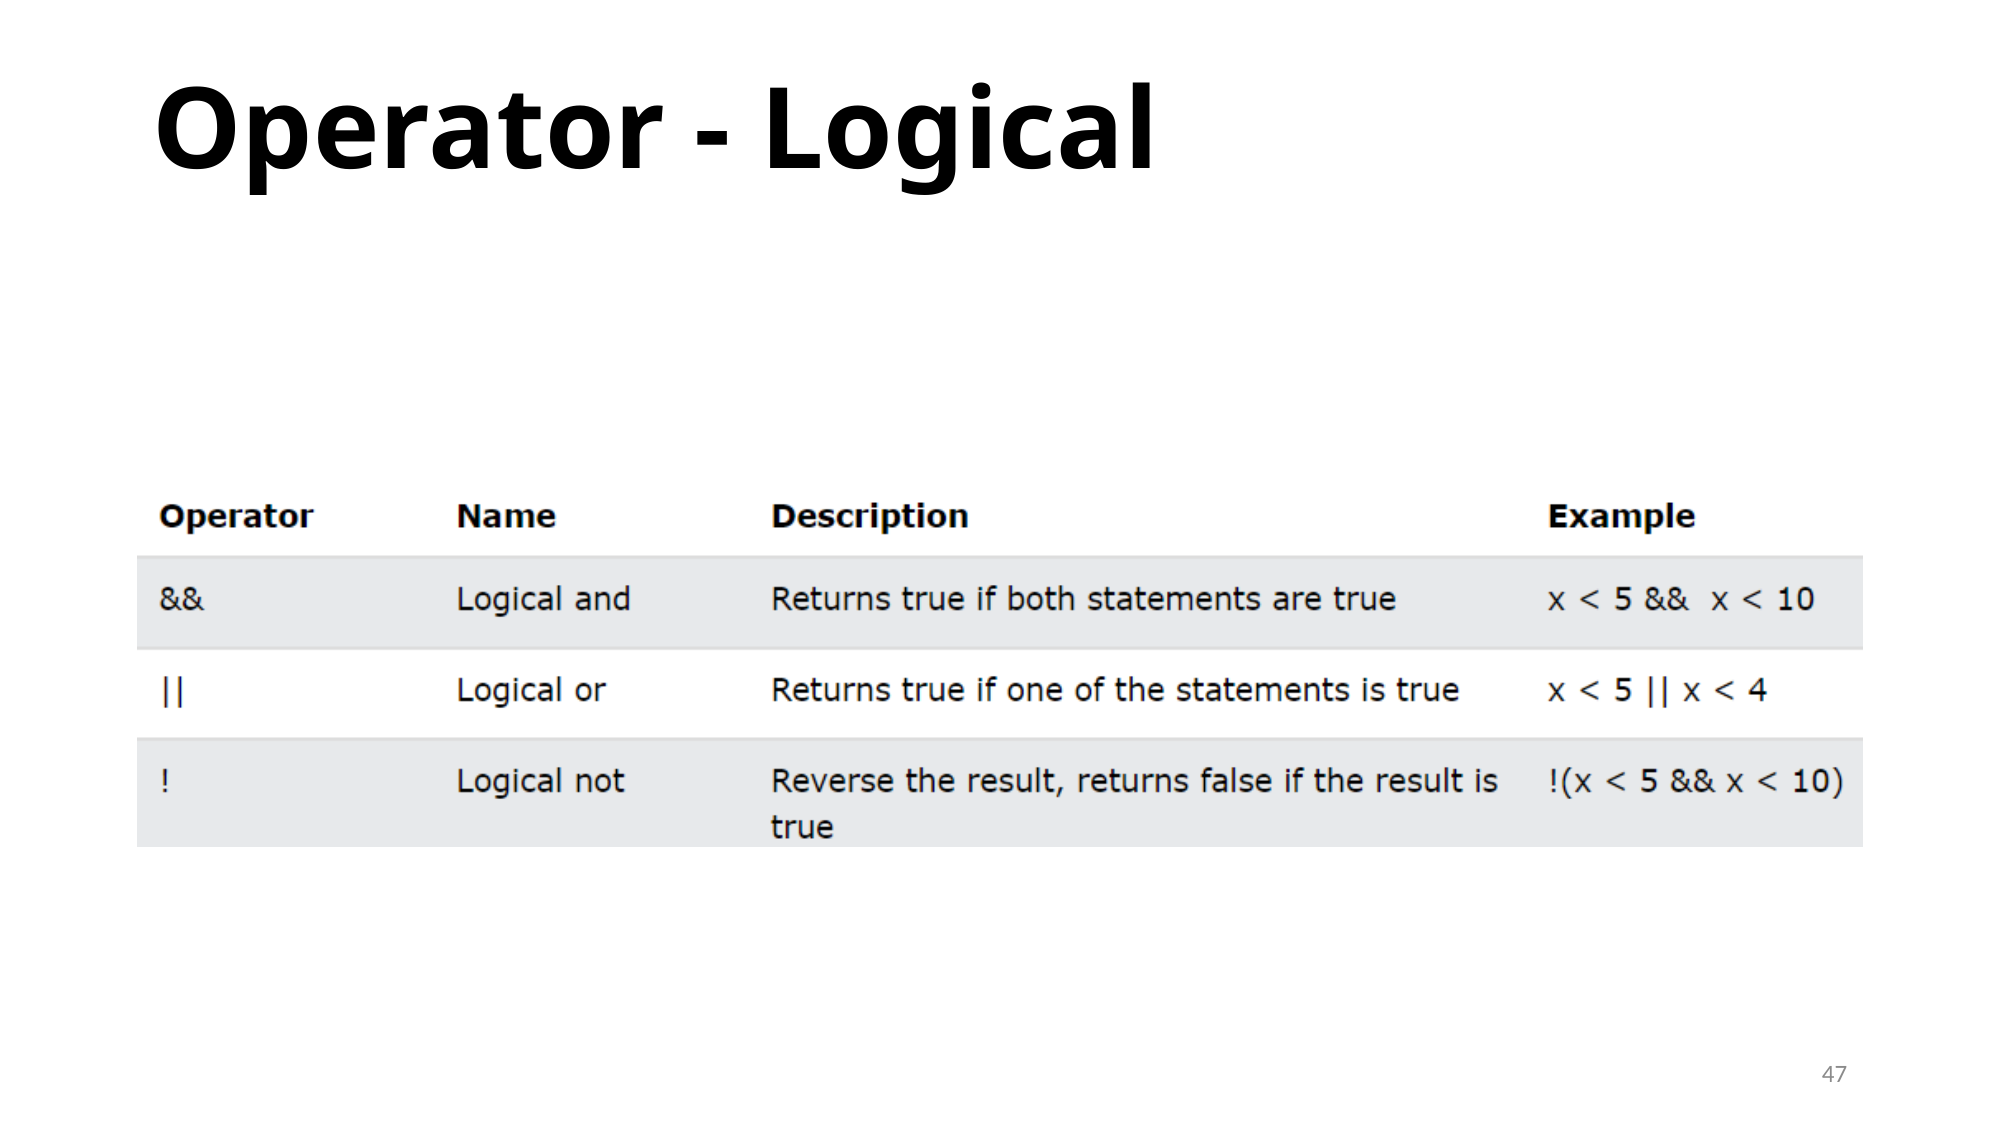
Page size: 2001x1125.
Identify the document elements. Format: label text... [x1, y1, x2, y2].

title Operator - Logical [137, 47, 1863, 201]
slide_number 47 [1412, 1042, 1863, 1103]
picture [137, 493, 1863, 847]
